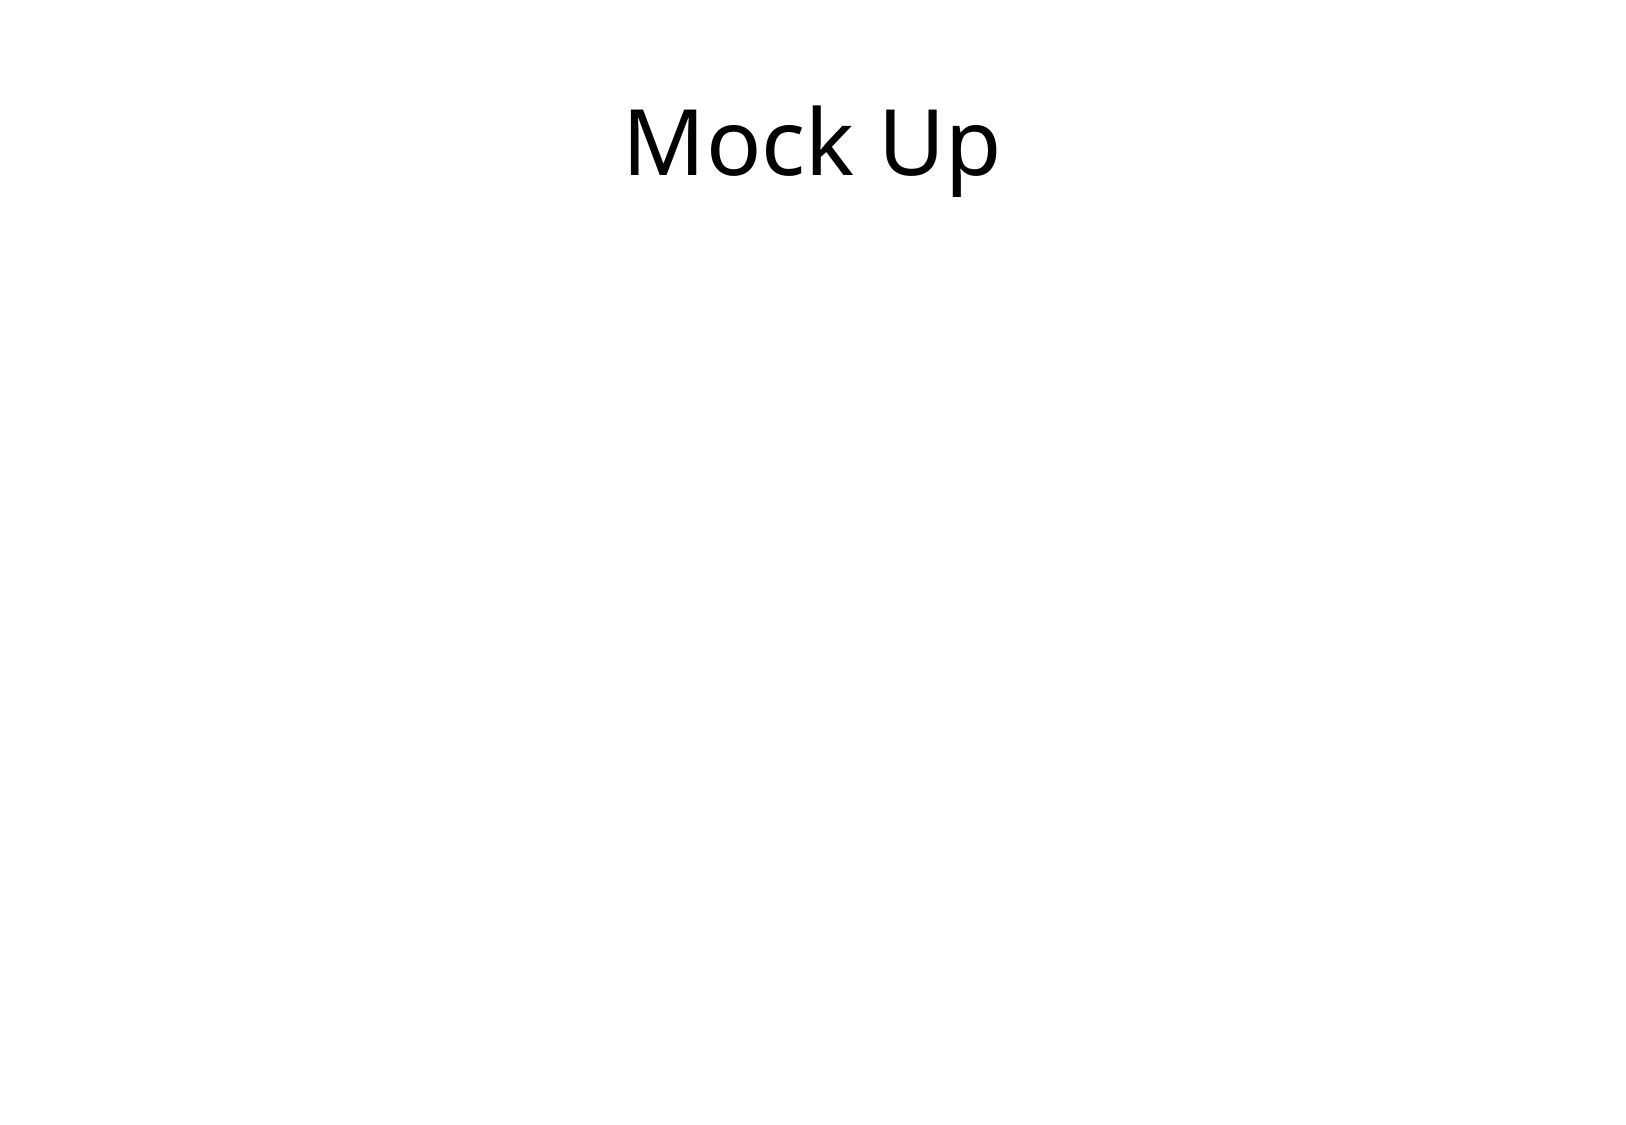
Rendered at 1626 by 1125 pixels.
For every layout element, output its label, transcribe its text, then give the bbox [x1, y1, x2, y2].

title Mock Up [81, 45, 1544, 233]
